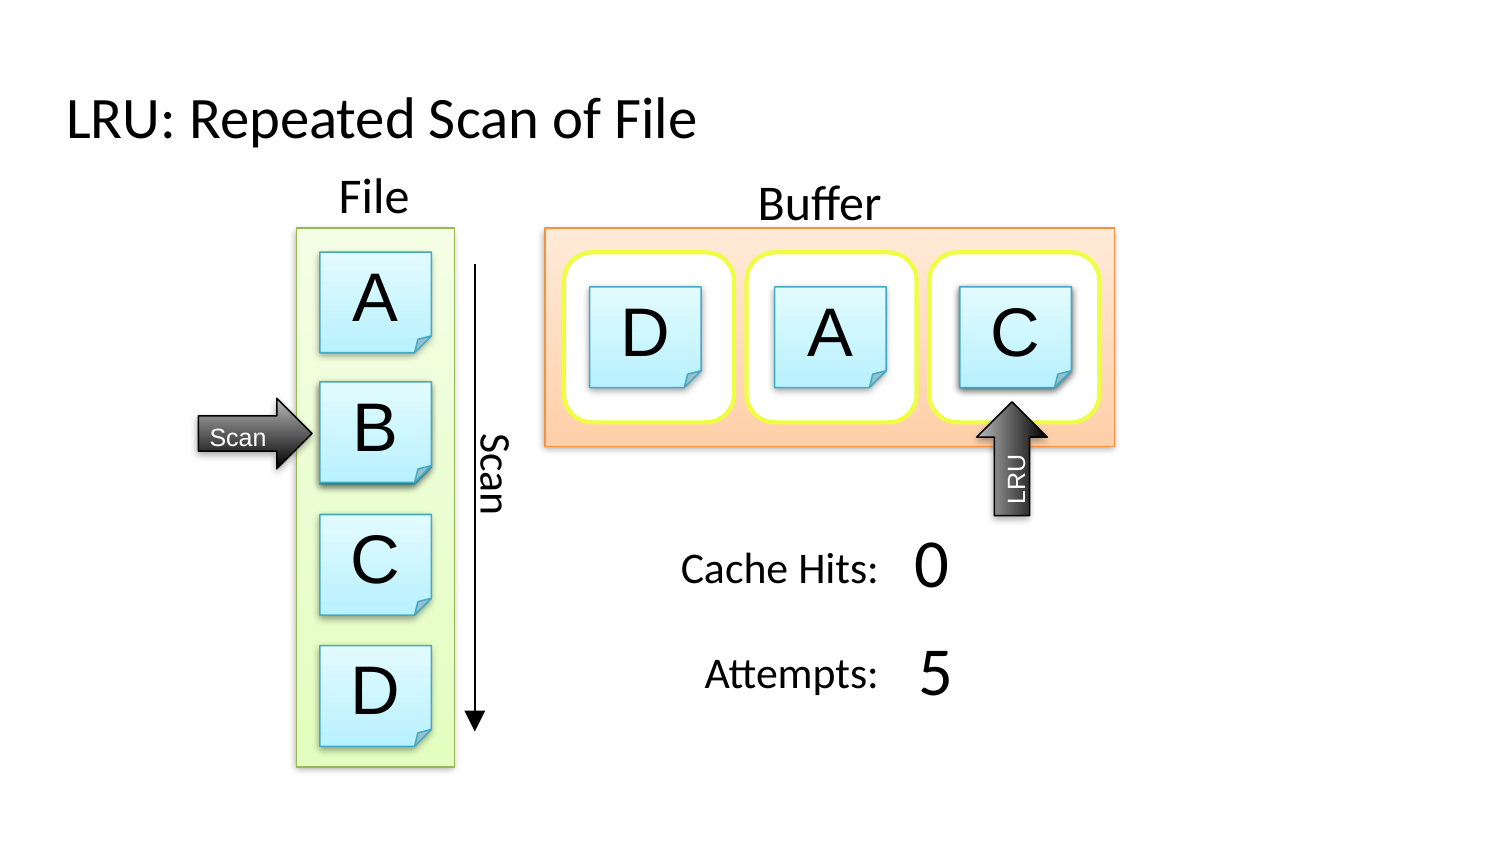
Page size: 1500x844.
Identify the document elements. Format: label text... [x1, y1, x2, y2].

text_box Cache Hits: Attempts: [639, 534, 891, 758]
text_box 5 [907, 621, 969, 717]
text_box Scan [465, 422, 470, 546]
title LRU: Repeated Scan of File [51, 72, 1449, 167]
text_box Scan [479, 422, 530, 546]
text_box 0 [902, 512, 965, 608]
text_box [544, 164, 1115, 447]
text_box Scan [198, 398, 291, 469]
text_box File [327, 167, 432, 226]
text_box LRU [994, 455, 1030, 516]
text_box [296, 227, 455, 768]
